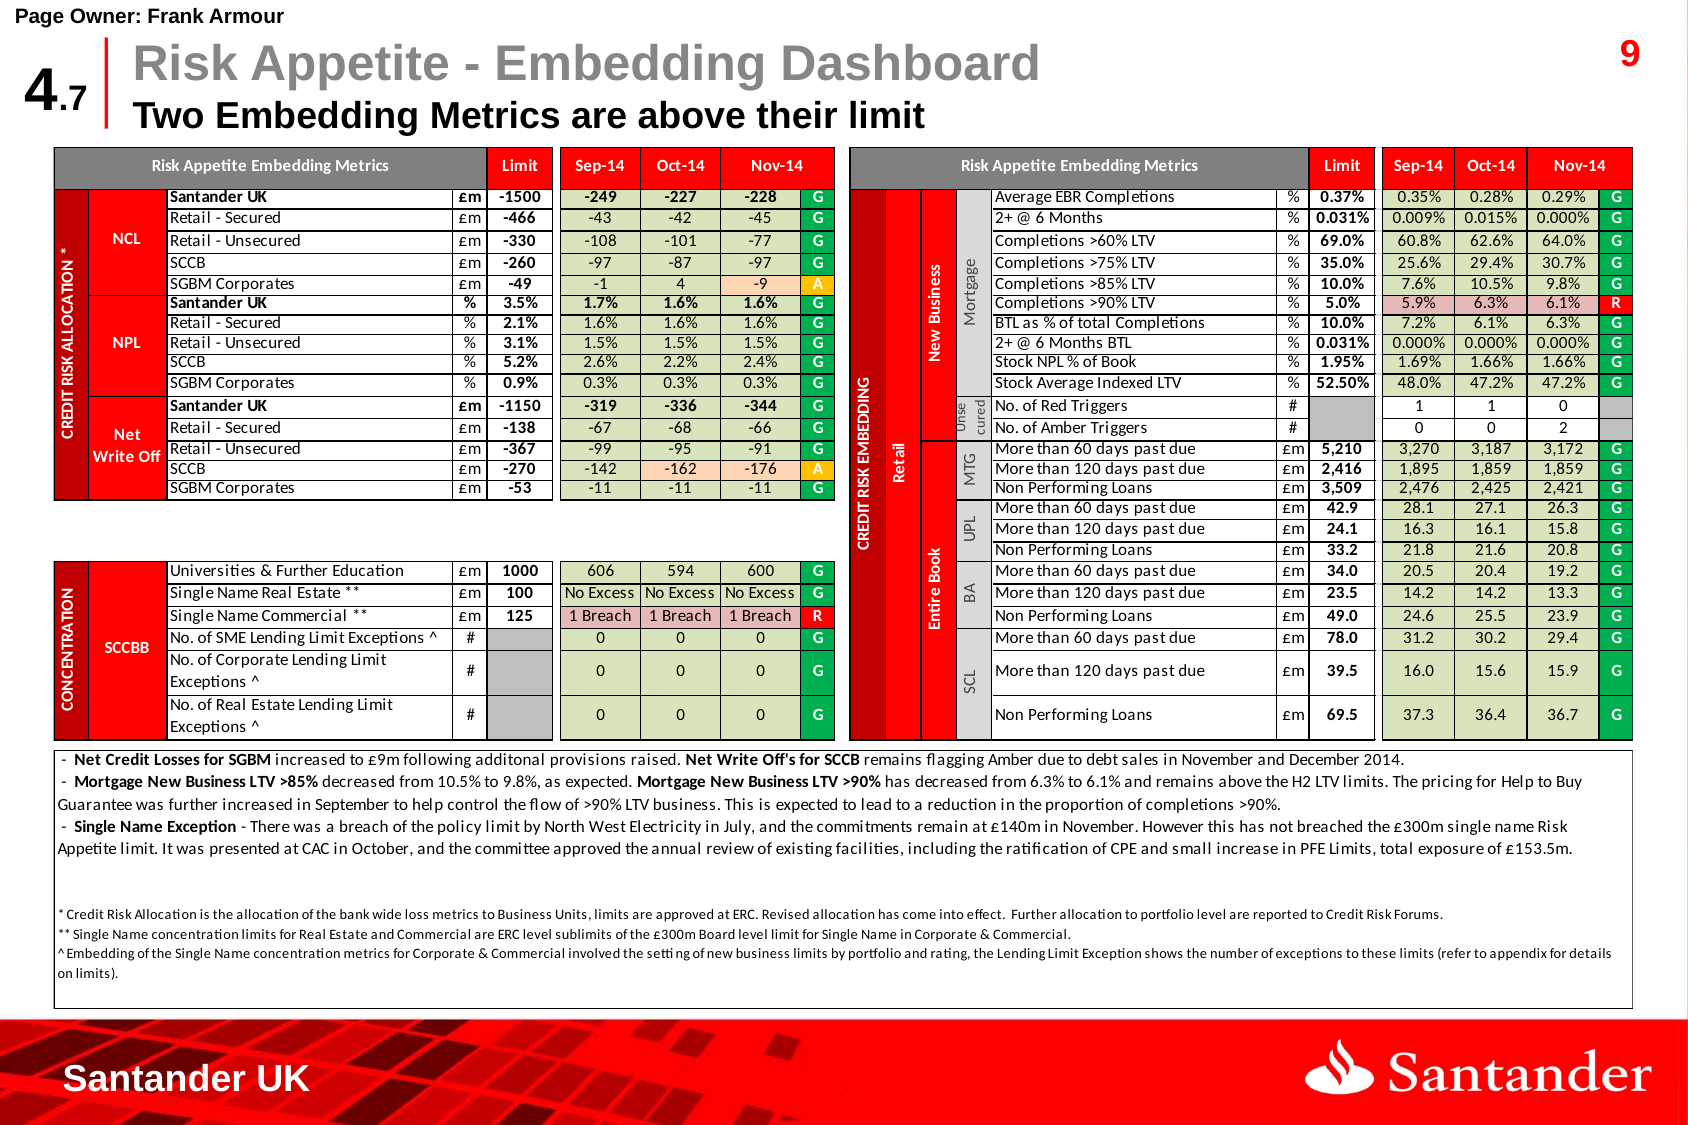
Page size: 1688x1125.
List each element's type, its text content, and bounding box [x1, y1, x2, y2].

text_box Risk Appetite - Embedding Dashboard Two Embedding Metrics are above their limit [117, 23, 1588, 144]
picture [0, 36, 117, 42]
text_box Page Owner: Frank Armour [0, 0, 402, 36]
text_box 4.7 [0, 42, 120, 130]
picture [0, 0, 1688, 1125]
